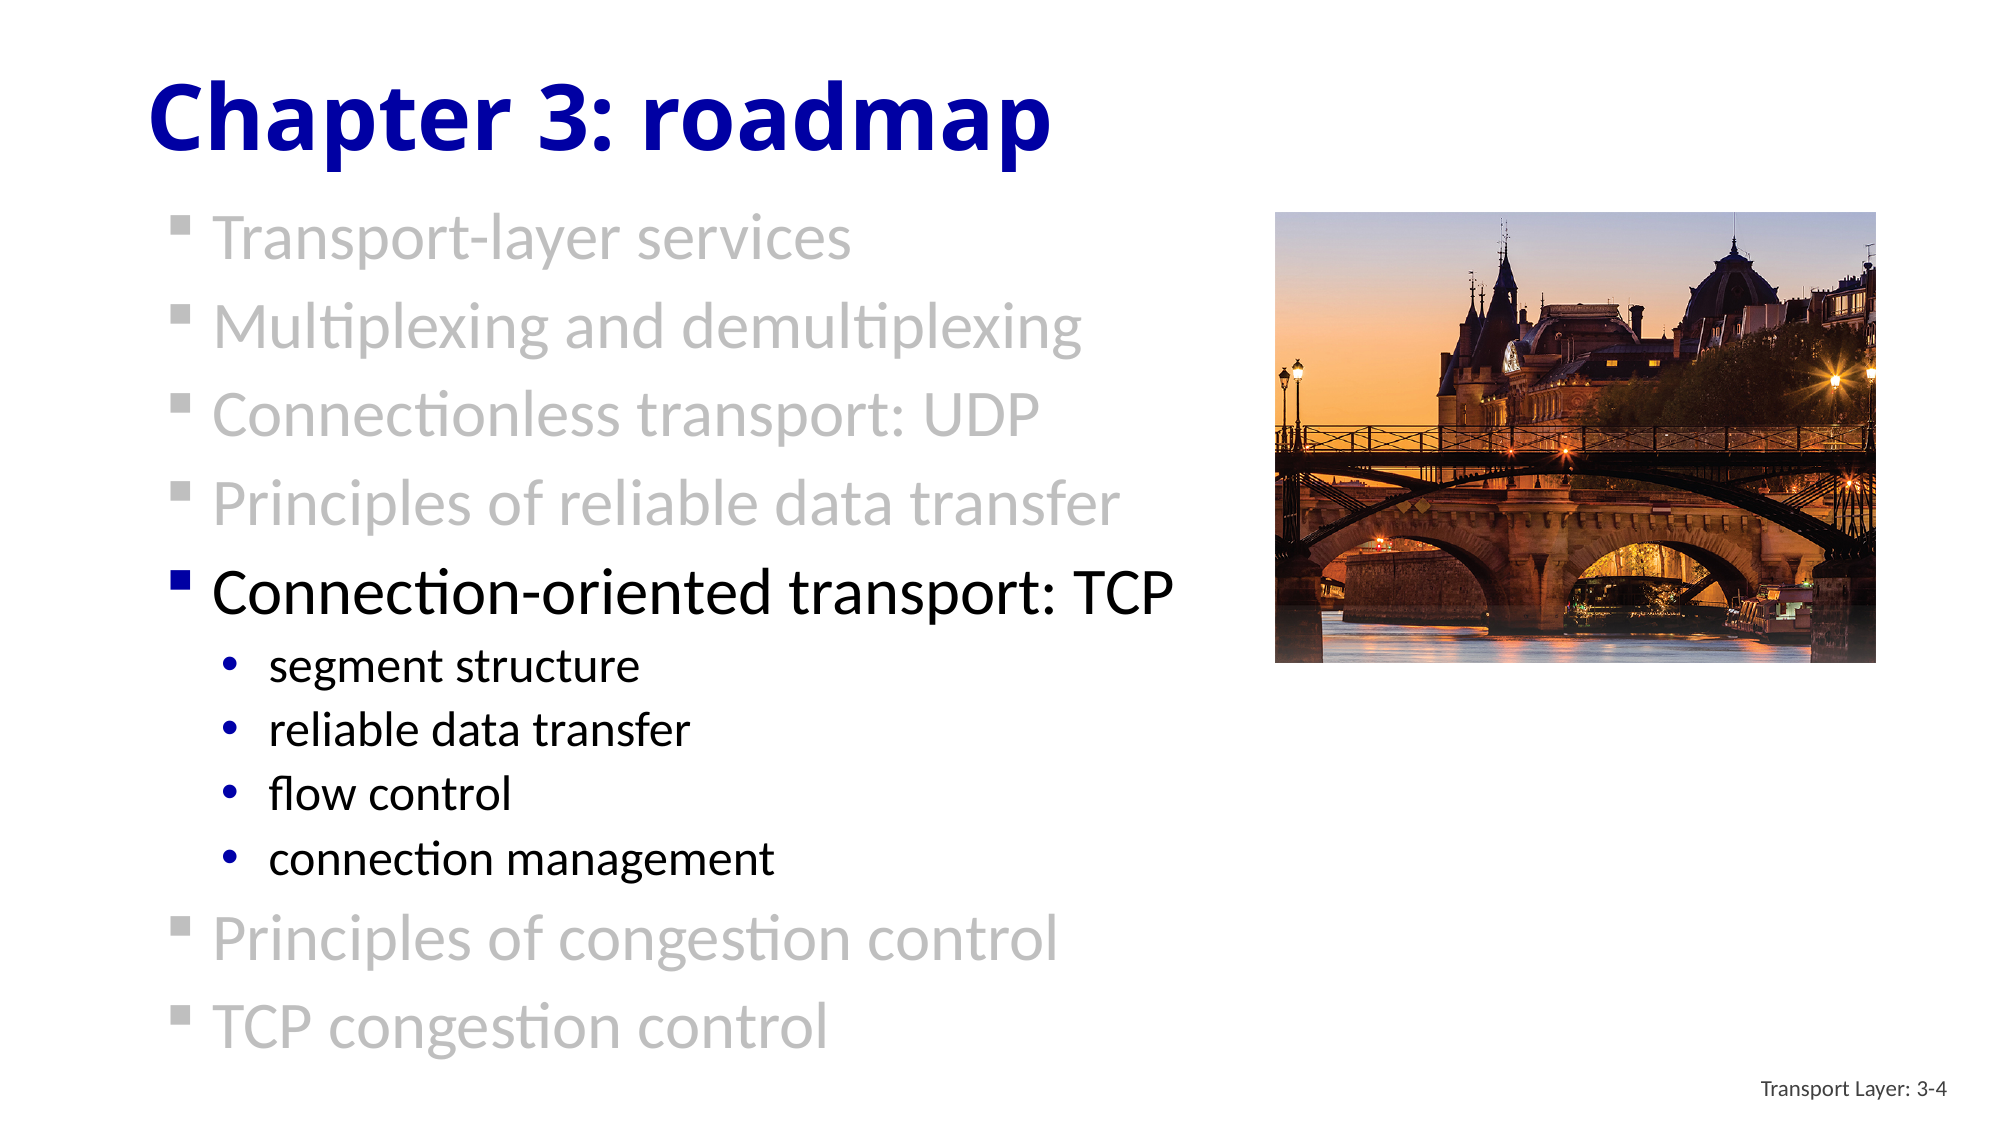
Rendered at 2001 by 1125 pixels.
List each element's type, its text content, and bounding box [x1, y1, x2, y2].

picture [1275, 212, 1876, 663]
list Transport-layer services Multiplexing and demultiplexing Connectionless transport: UDP Principles of reliable data transfer Connection-oriented transport: TCP segment structure reliable data transfer flow control connection management Principles of congestion control TCP congestion control [131, 194, 1217, 1117]
slide_number Transport Layer: 3-4 [1512, 1056, 1963, 1117]
title Chapter 3: roadmap [131, 47, 1856, 195]
